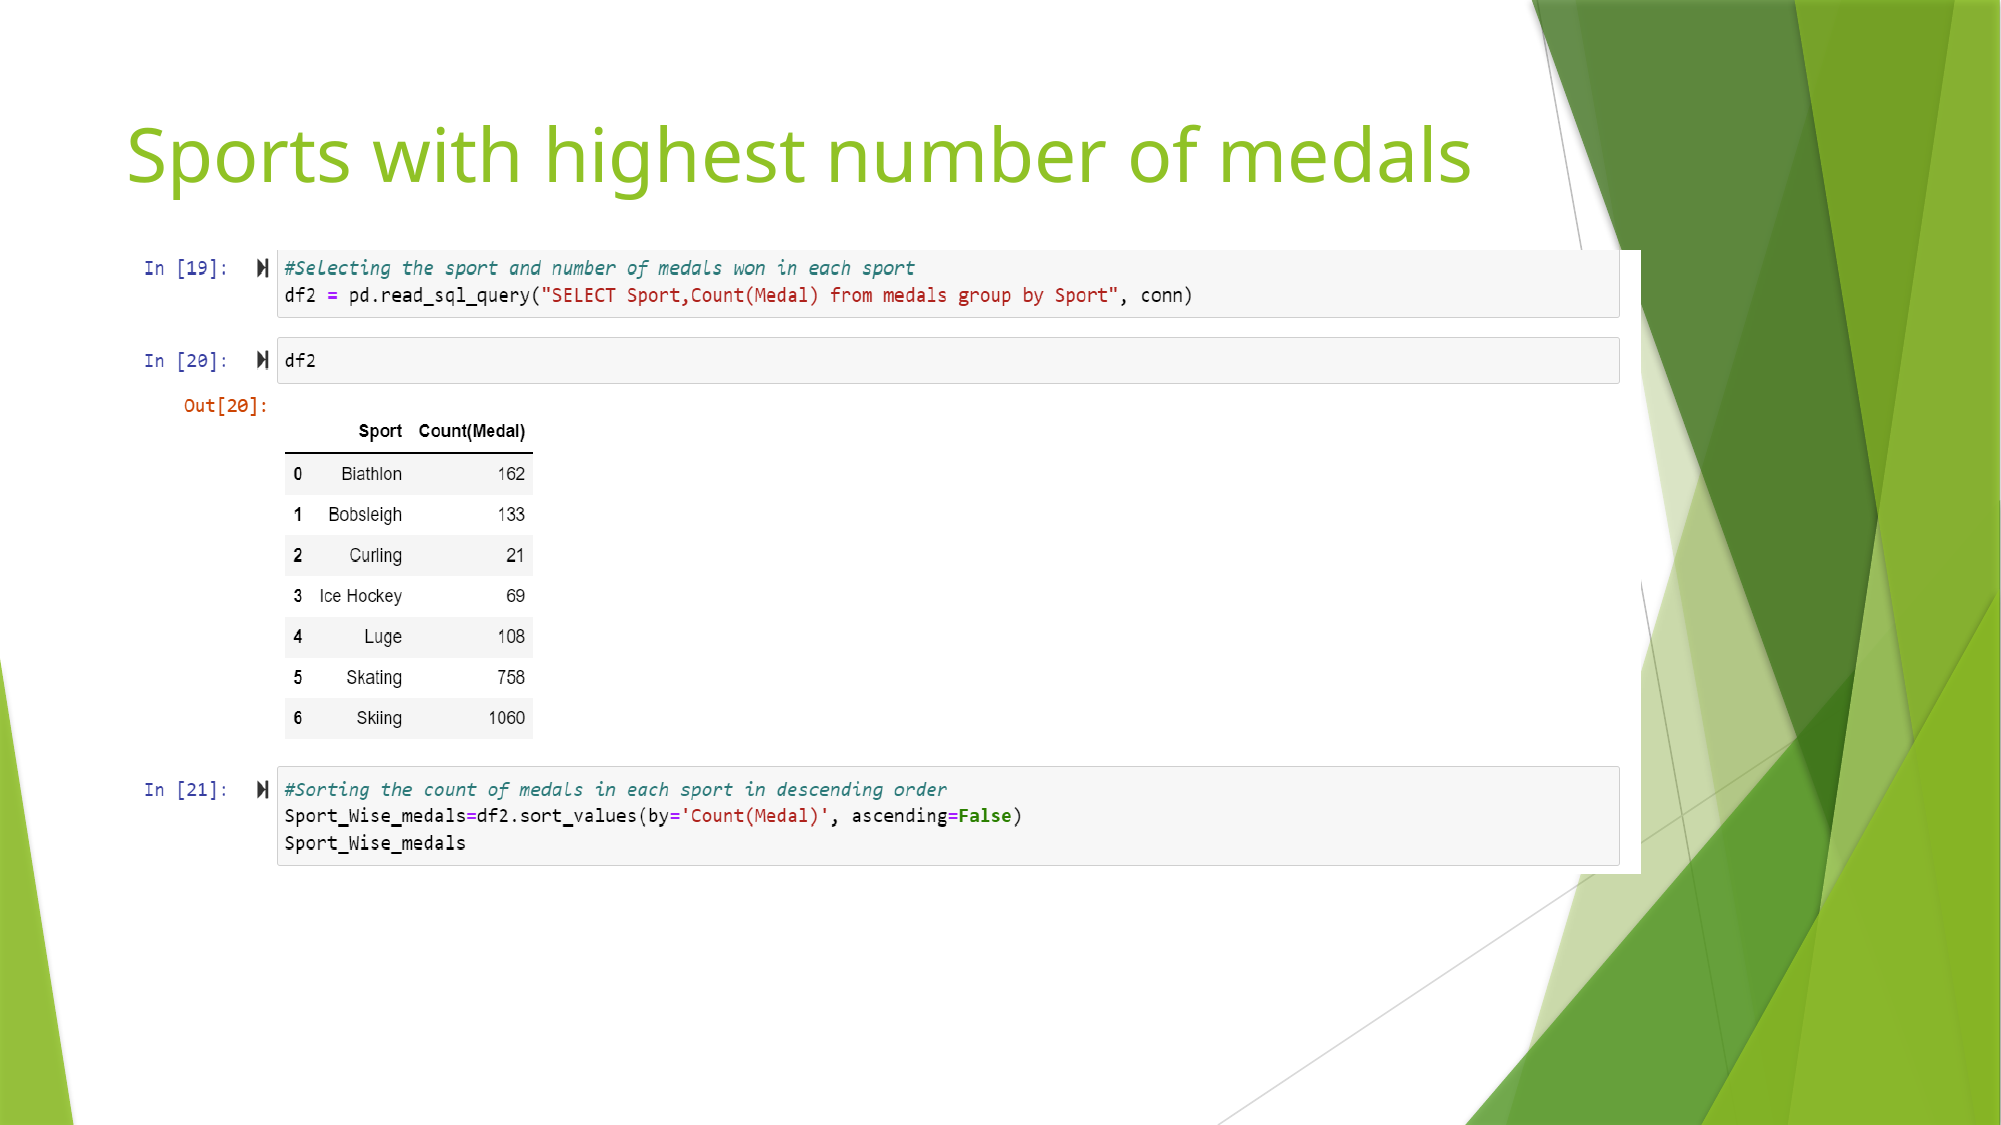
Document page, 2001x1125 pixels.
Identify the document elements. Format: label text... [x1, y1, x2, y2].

picture [110, 250, 1641, 875]
title Sports with highest number of medals [111, 99, 1522, 228]
